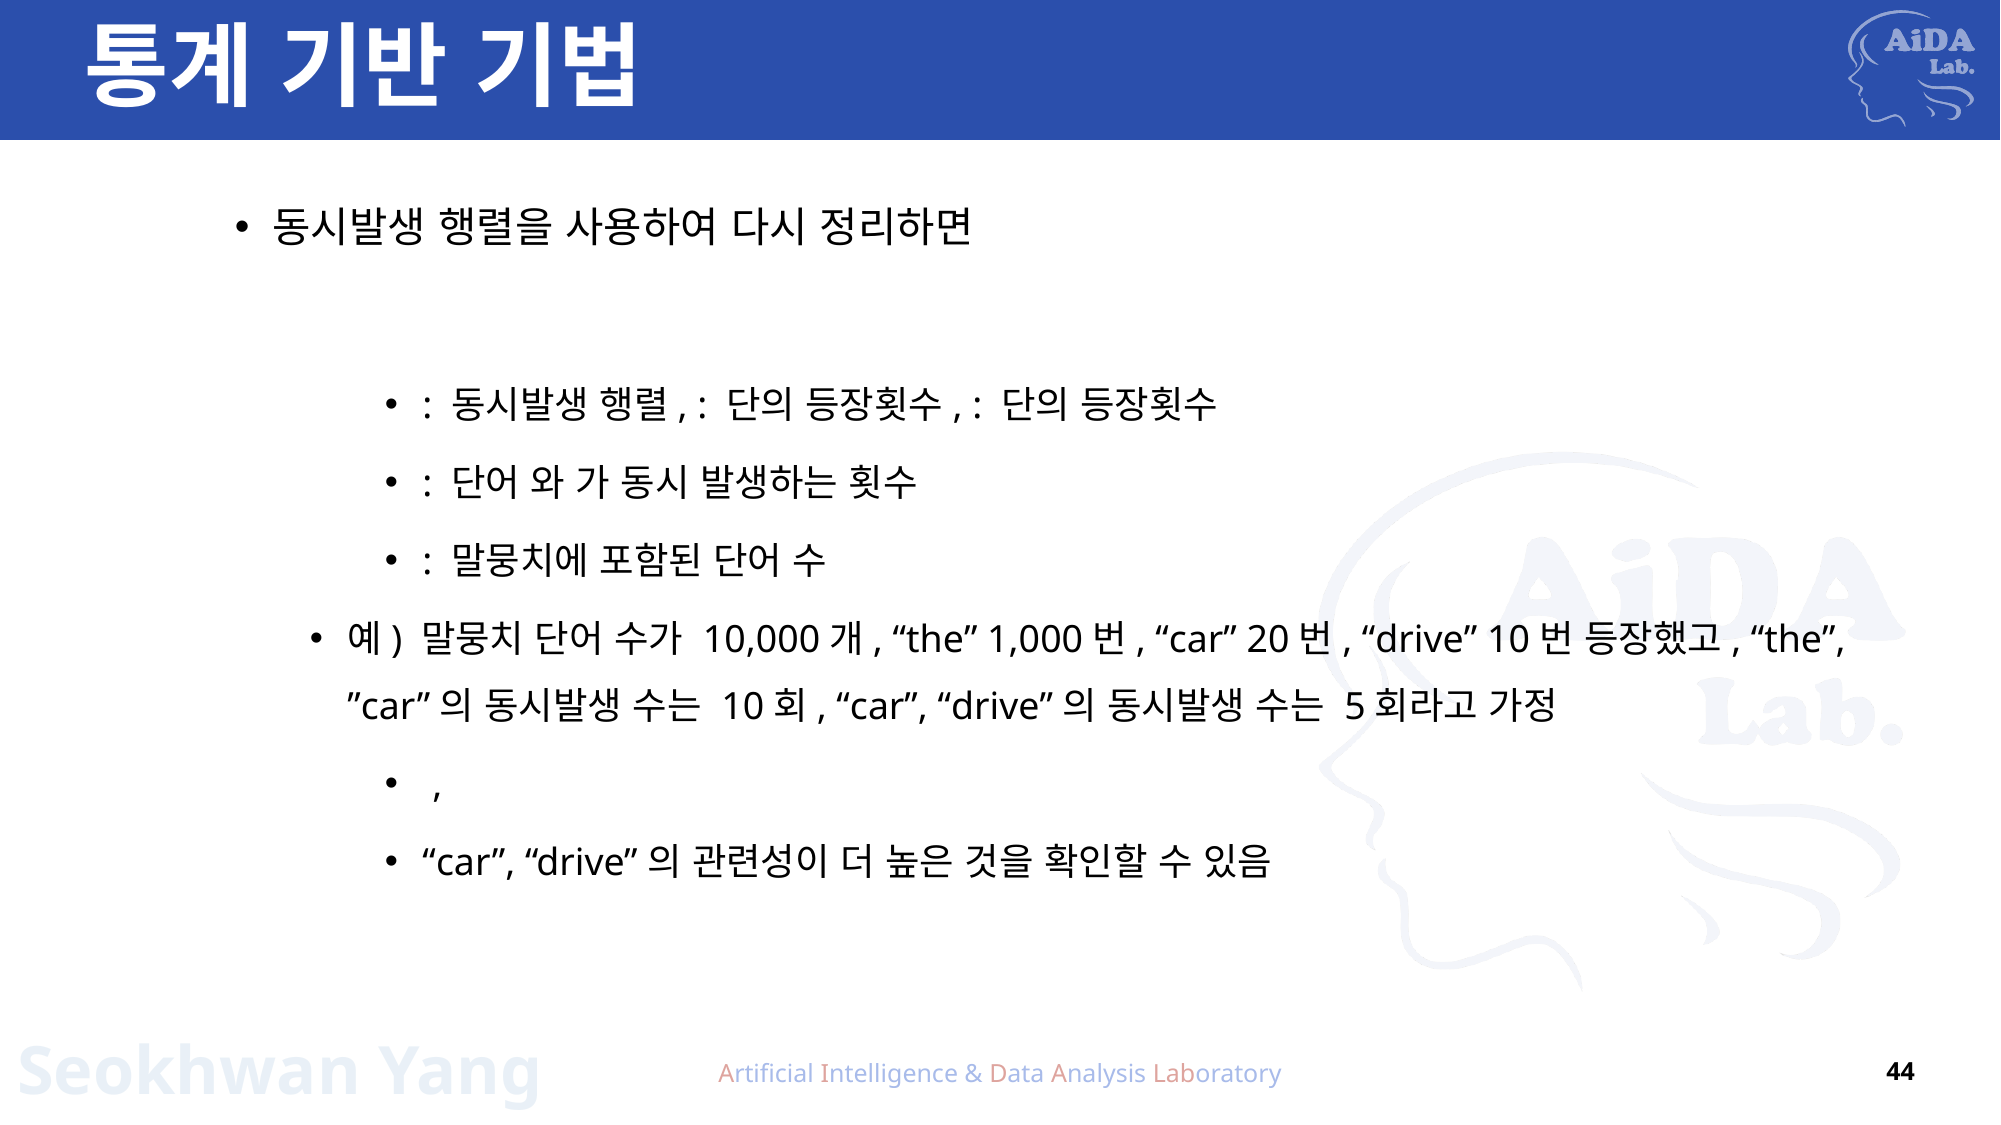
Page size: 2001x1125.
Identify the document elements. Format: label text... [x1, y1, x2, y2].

title 통계 기반 기법 [69, 7, 1823, 133]
slide_number 44 [1412, 1042, 1930, 1103]
footer Artificial Intelligence & Data Analysis Laboratory [662, 1042, 1338, 1103]
picture [1842, 7, 1980, 133]
